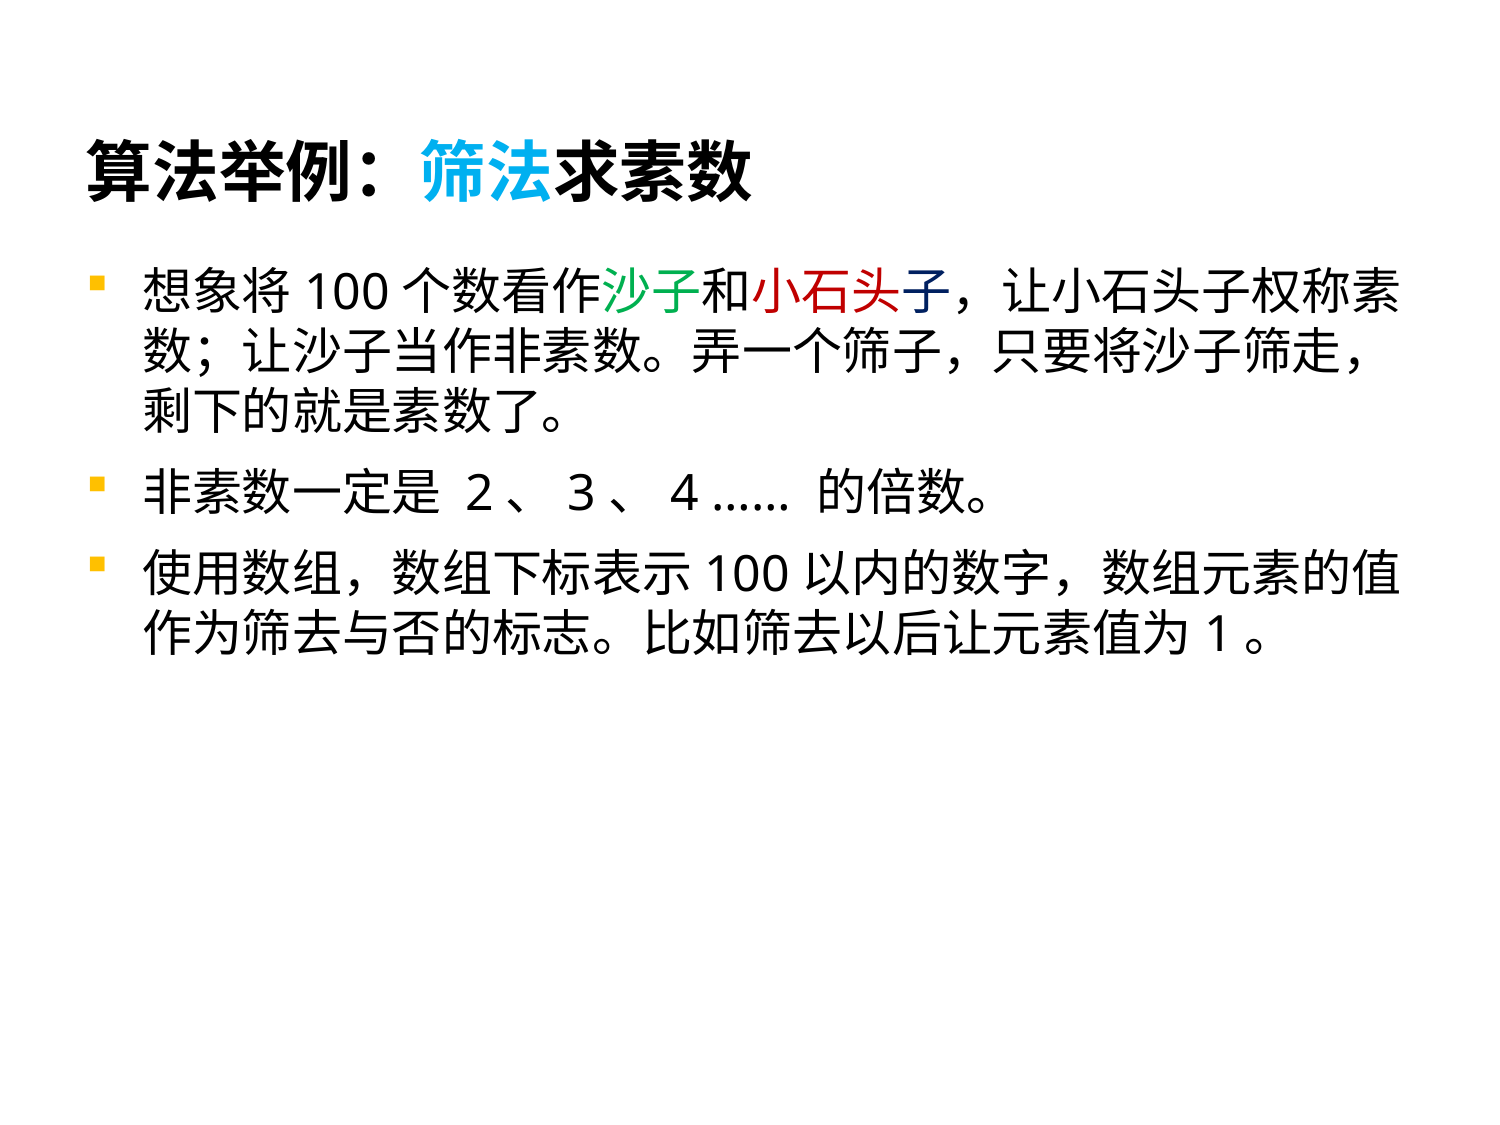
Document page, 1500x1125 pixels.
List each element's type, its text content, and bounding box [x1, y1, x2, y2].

list 想象将100个数看作沙子和小石头子，让小石头子权称素数；让沙子当作非素数。弄一个筛子，只要将沙子筛走，剩下的就是素数了。 非素数一定是 2、3、4 …… 的倍数。 使用数组，数组下标表示100以内的数字，数组元素的值作为筛去与否的标志。比如筛去以后让元素值为1。 [70, 251, 1430, 1034]
title 算法举例：筛法求素数 [70, 70, 1421, 219]
